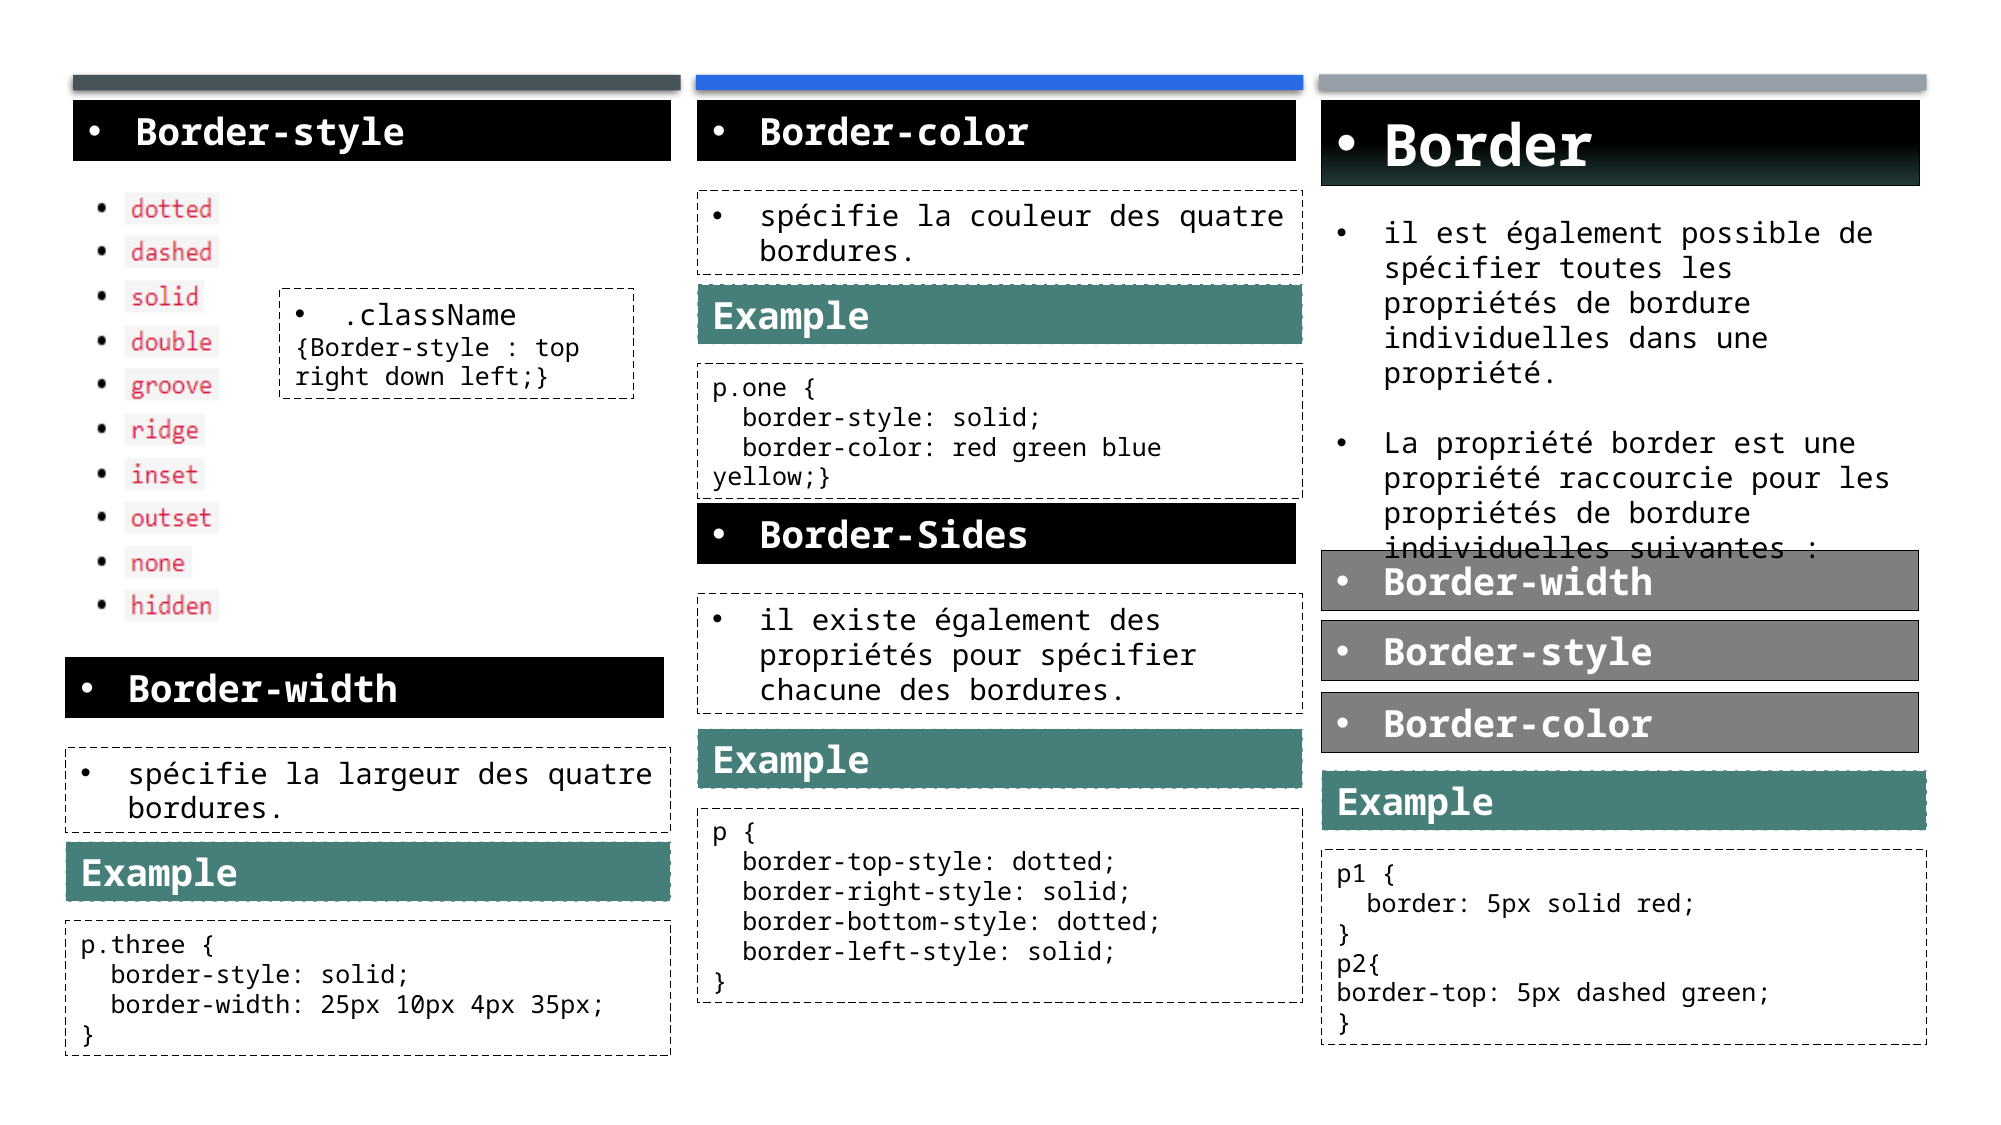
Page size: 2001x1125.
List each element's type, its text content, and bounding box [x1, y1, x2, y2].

text_box Border-color [1321, 692, 1919, 753]
text_box spécifie la couleur des quatre bordures. [697, 190, 1303, 275]
text_box Example [65, 841, 671, 902]
text_box .className {Border-style : top right down left;} [279, 288, 634, 399]
text_box Border-width [1321, 550, 1919, 611]
text_box Border-style [1321, 620, 1919, 681]
text_box Example [1321, 770, 1927, 831]
text_box Border-color [697, 100, 1296, 161]
picture [72, 182, 219, 629]
text_box il est également possible de spécifier toutes les propriétés de bordure individuelles dans une propriété. La propriété border est une propriété raccourcie pour les propriétés de bordure individuelles suivantes : [1321, 207, 1927, 572]
text_box Border-style [73, 100, 671, 161]
text_box Example [697, 284, 1303, 345]
text_box Border [1321, 100, 1920, 186]
text_box spécifie la largeur des quatre bordures. [65, 747, 671, 833]
text_box p1 { border: 5px solid red; } p2{ border-top: 5px dashed green; } [1321, 849, 1927, 1045]
text_box Border-Sides [697, 503, 1296, 564]
text_box p.three { border-style: solid; border-width: 25px 10px 4px 35px; } [65, 920, 671, 1056]
text_box p { border-top-style: dotted; border-right-style: solid; border-bottom-style: dotted; border-left-style: solid; } [697, 808, 1303, 1003]
text_box Border-width [65, 657, 664, 718]
text_box il existe également des propriétés pour spécifier chacune des bordures. [697, 593, 1303, 714]
text_box Example [697, 728, 1303, 789]
text_box p.one { border-style: solid; border-color: red green blue yellow;} [697, 363, 1303, 499]
